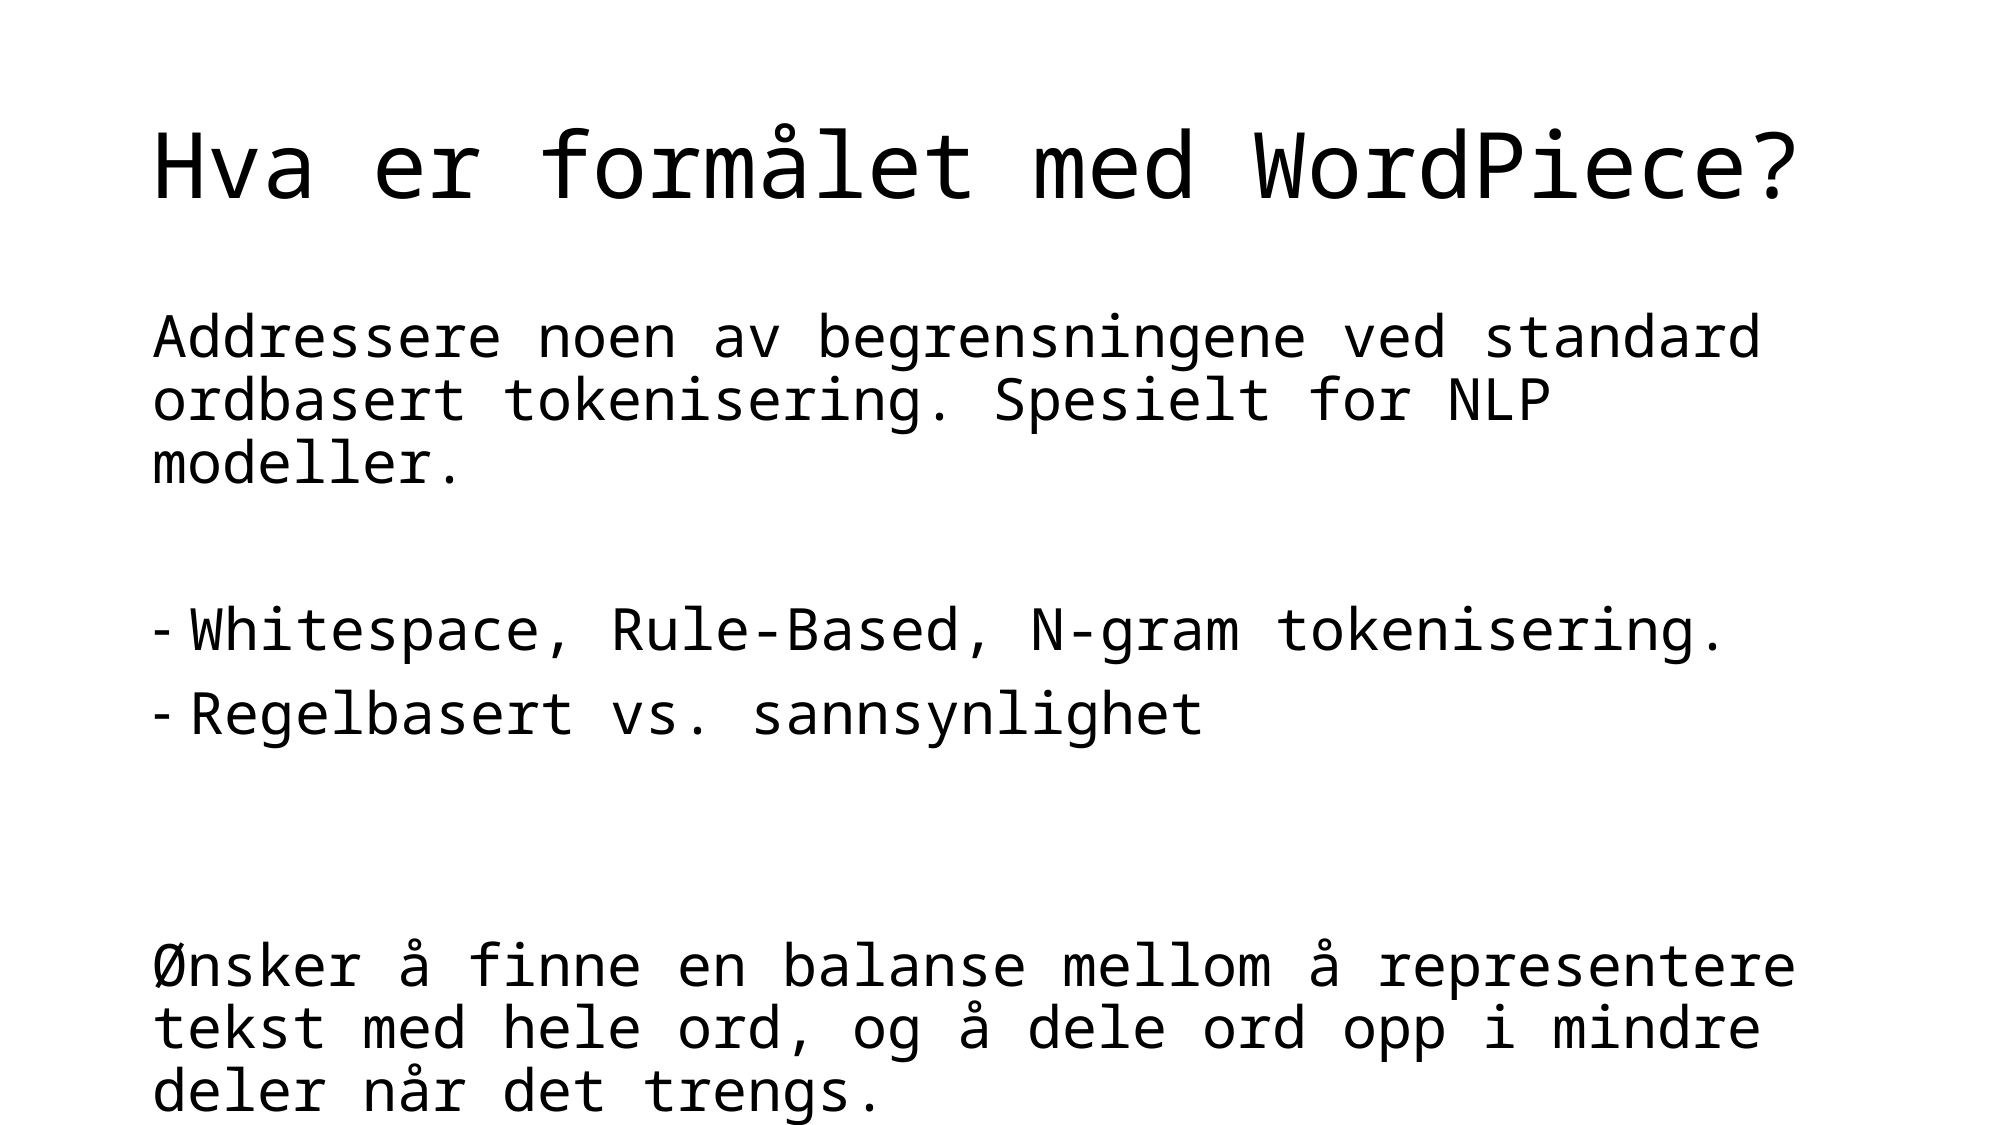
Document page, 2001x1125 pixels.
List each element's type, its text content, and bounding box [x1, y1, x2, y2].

list Addressere noen av begrensningene ved standard ordbasert tokenisering. Spesielt for NLP modeller. Whitespace, Rule-Based, N-gram tokenisering. Regelbasert vs. sannsynlighet Ønsker å finne en balanse mellom å representere tekst med hele ord, og å dele ord opp i mindre deler når det trengs. [137, 299, 1863, 1014]
title Hva er formålet med WordPiece? [137, 59, 1863, 278]
